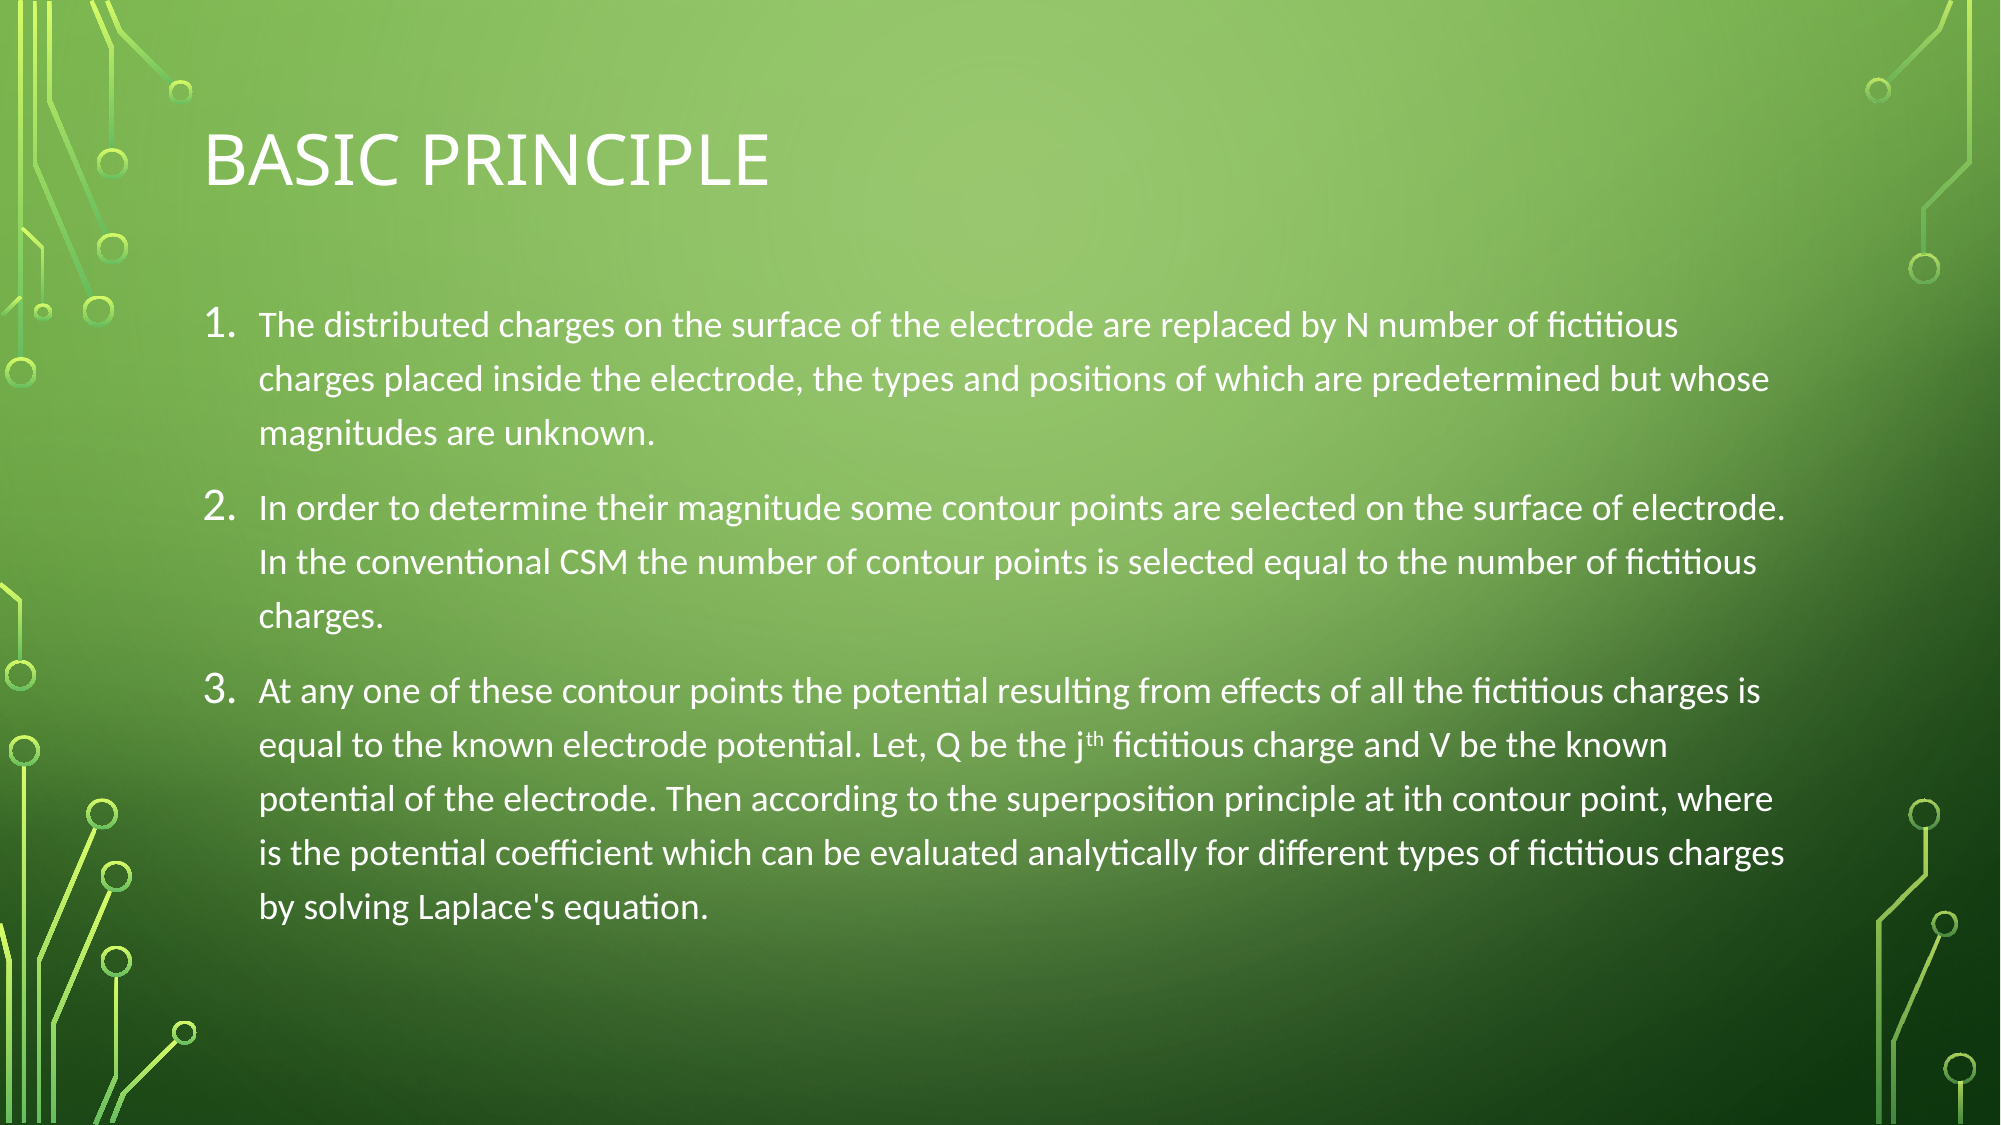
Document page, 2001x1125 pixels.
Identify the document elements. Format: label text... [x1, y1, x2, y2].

title BASIC PRINCIPLE [187, 41, 1813, 284]
